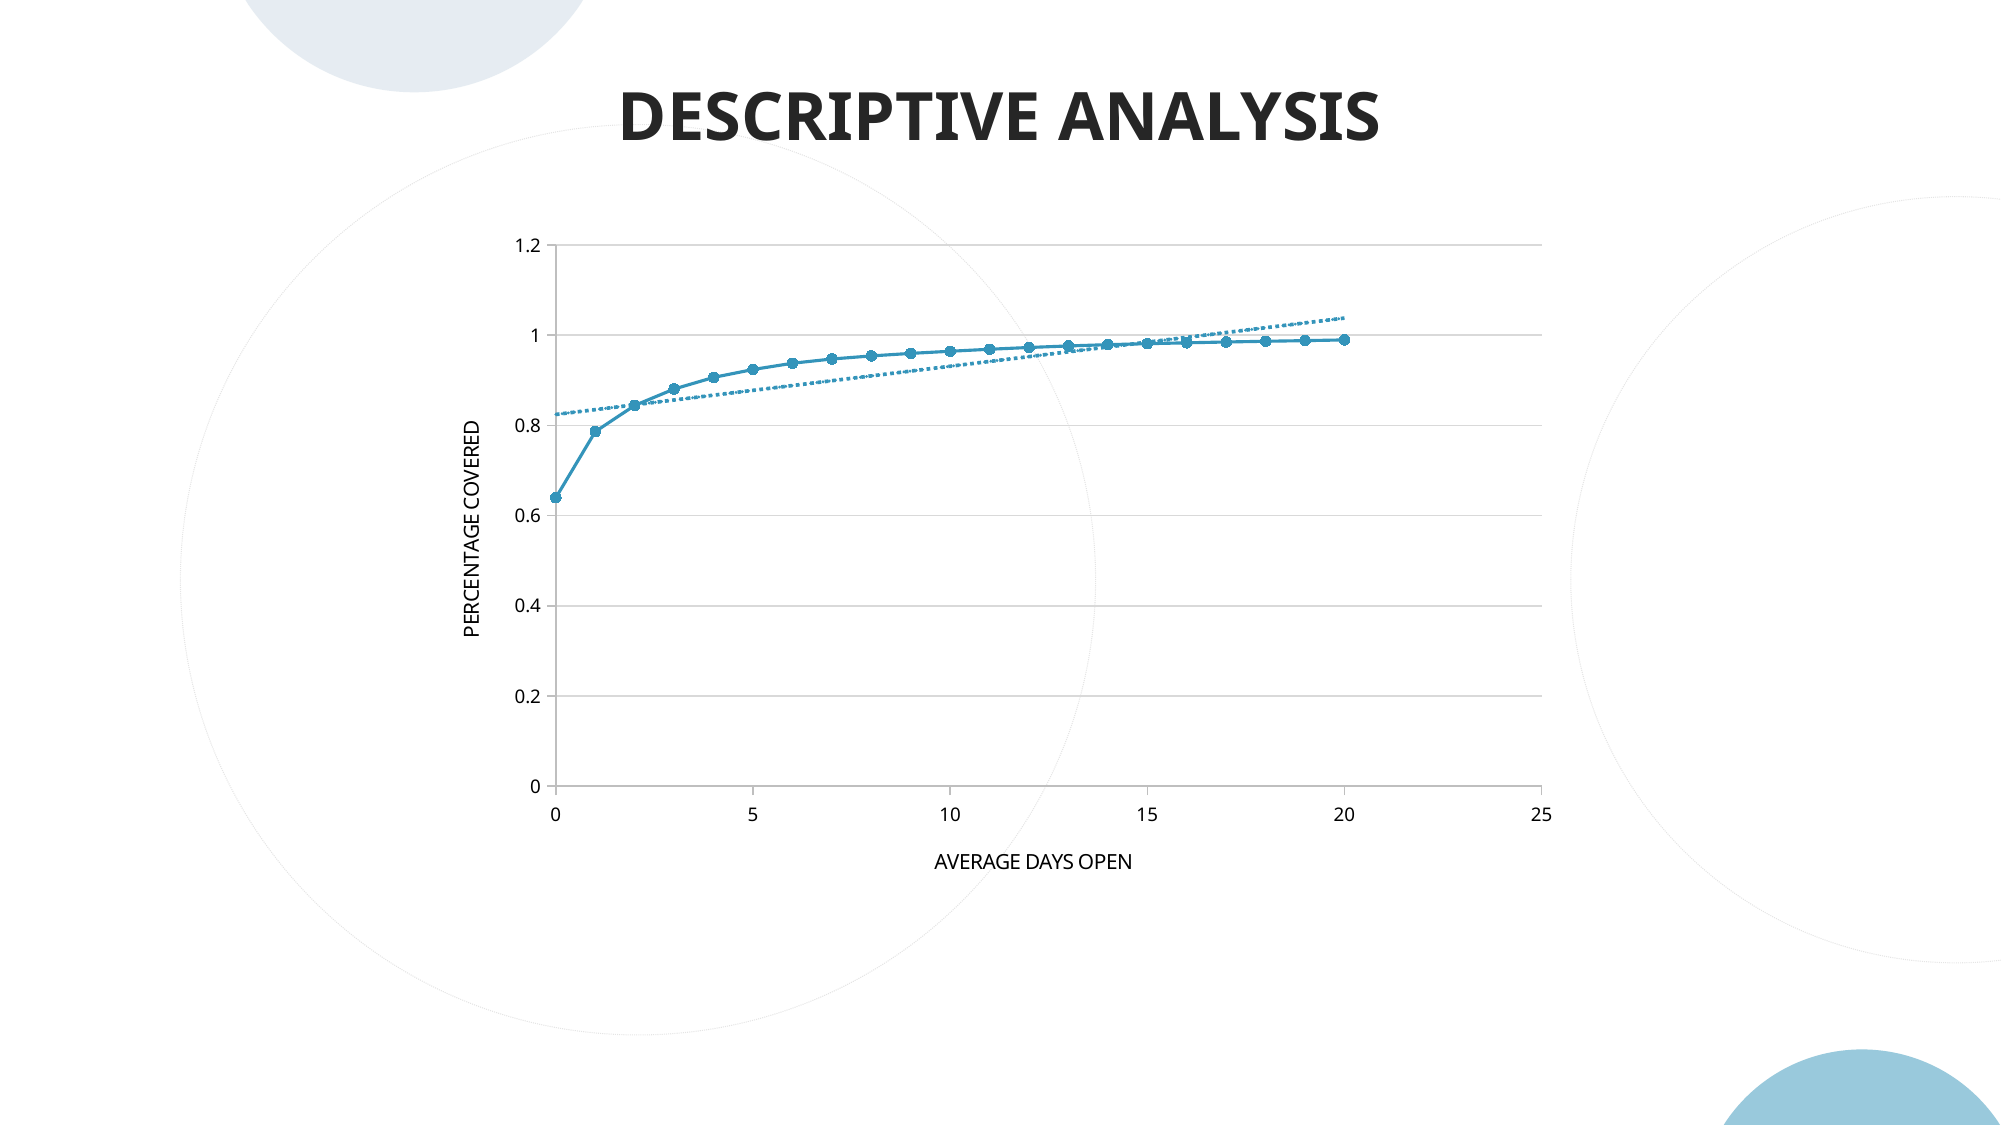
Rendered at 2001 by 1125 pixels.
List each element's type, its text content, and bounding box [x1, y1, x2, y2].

chart [424, 217, 1576, 907]
text_box DESCRIPTIVE ANALYSIS [591, 63, 1409, 163]
